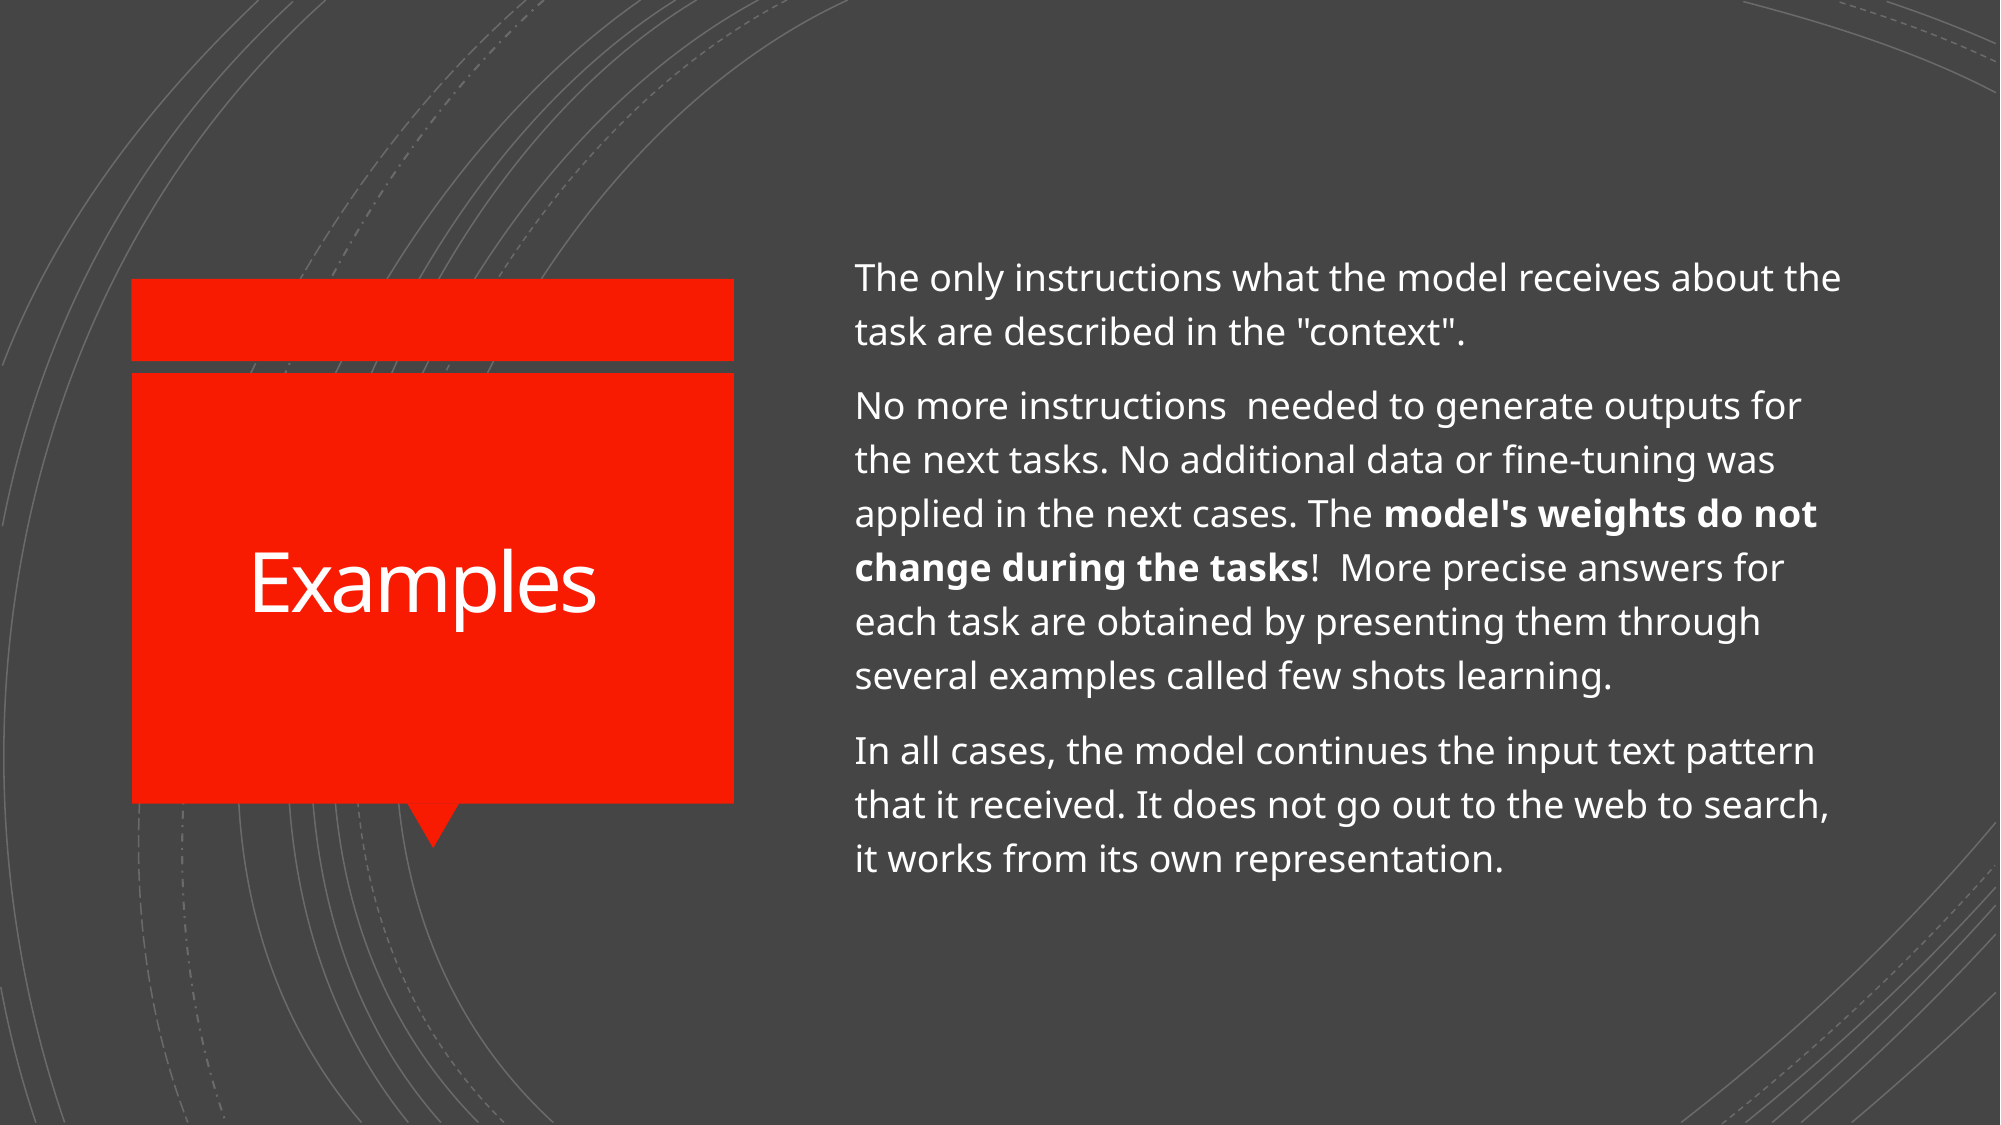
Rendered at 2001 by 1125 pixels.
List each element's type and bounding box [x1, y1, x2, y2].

text_box [1996, 0, 2000, 1124]
text_box [131, 278, 735, 849]
text_box [0, 0, 1996, 1125]
